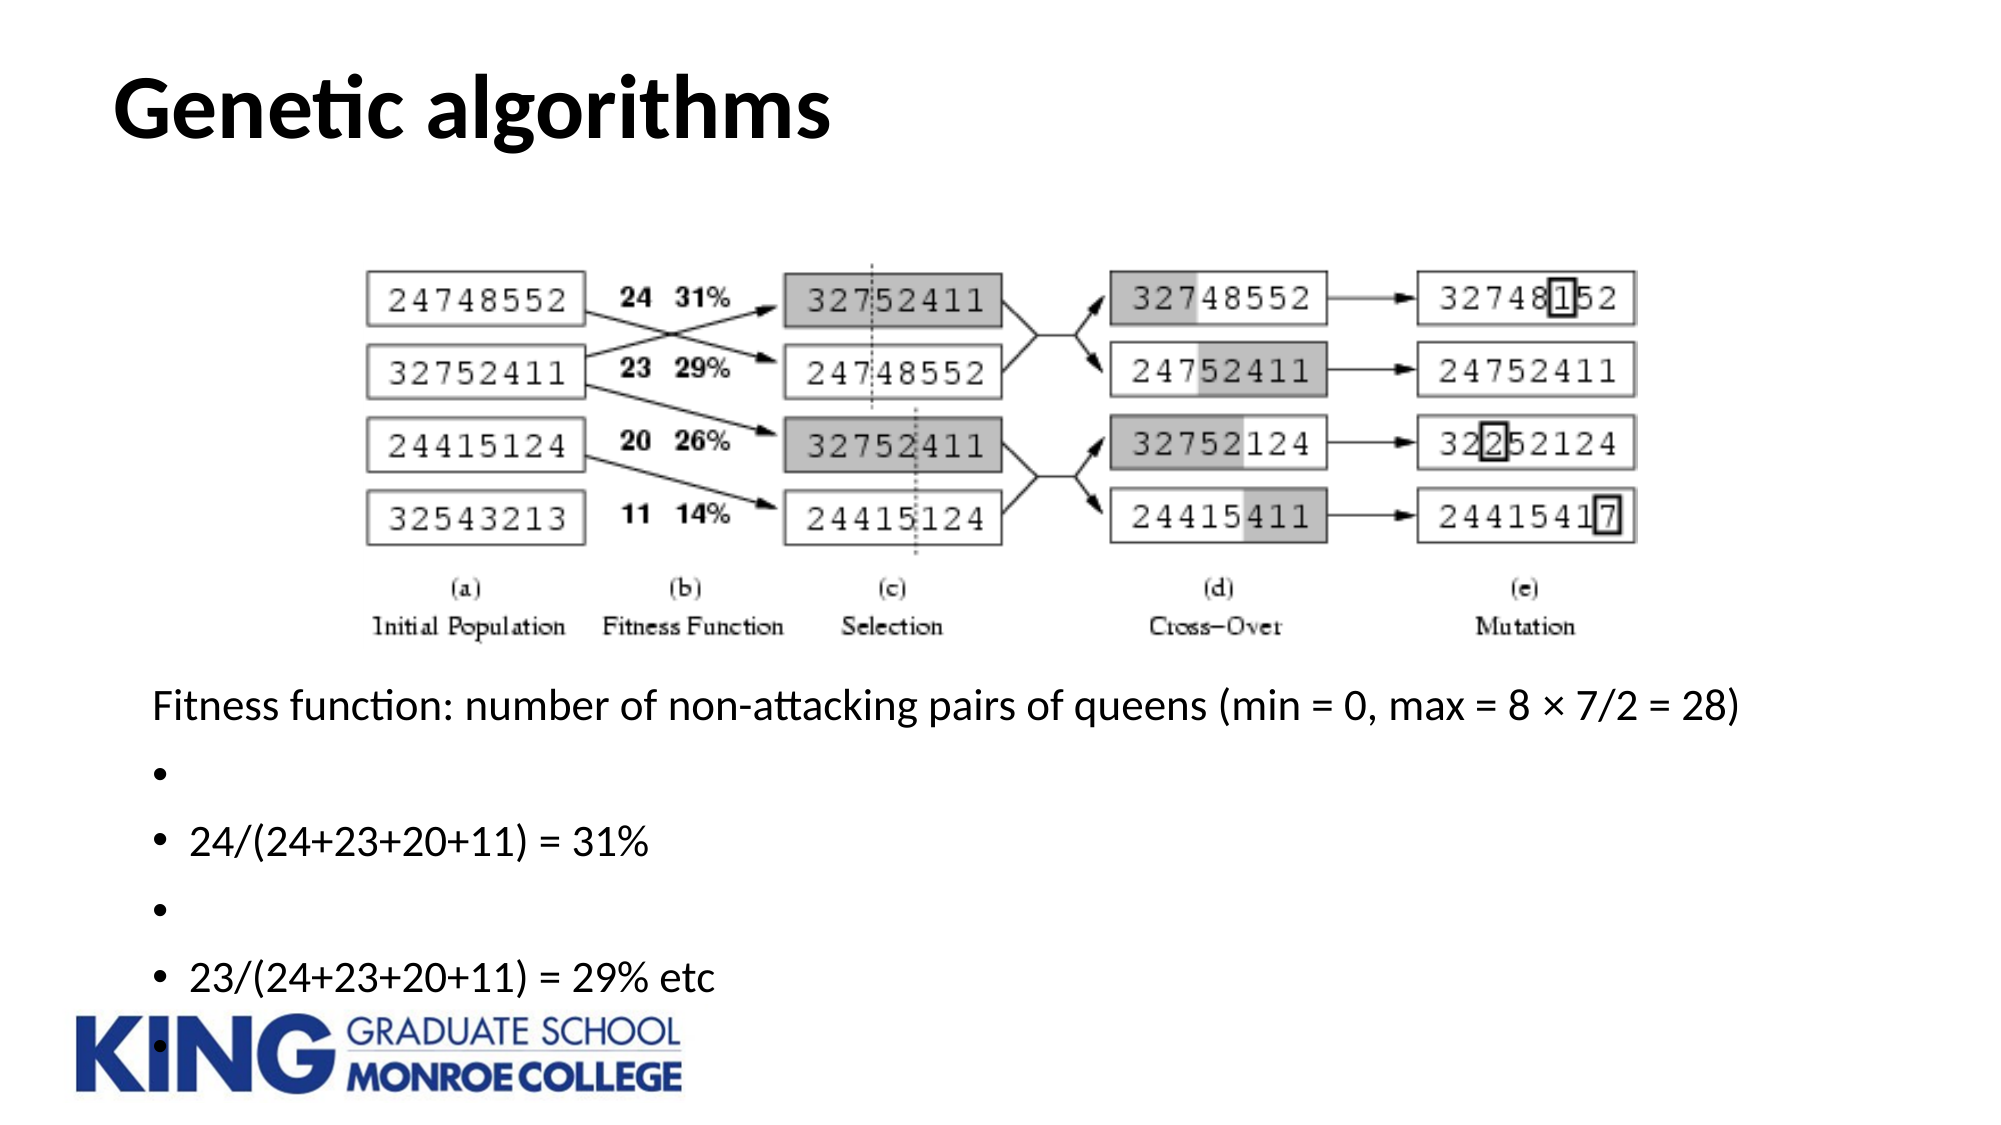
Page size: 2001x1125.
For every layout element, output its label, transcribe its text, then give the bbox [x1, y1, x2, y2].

title Genetic algorithms [98, 32, 1902, 185]
picture [362, 262, 1638, 649]
picture [54, 1004, 709, 1103]
list Fitness function: number of non-attacking pairs of queens (min = 0, max = 8 × 7/2 = 28) 24/(24+23+20+11) = 31% 23/(24+23+20+11) = 29% etc [137, 299, 1863, 1014]
